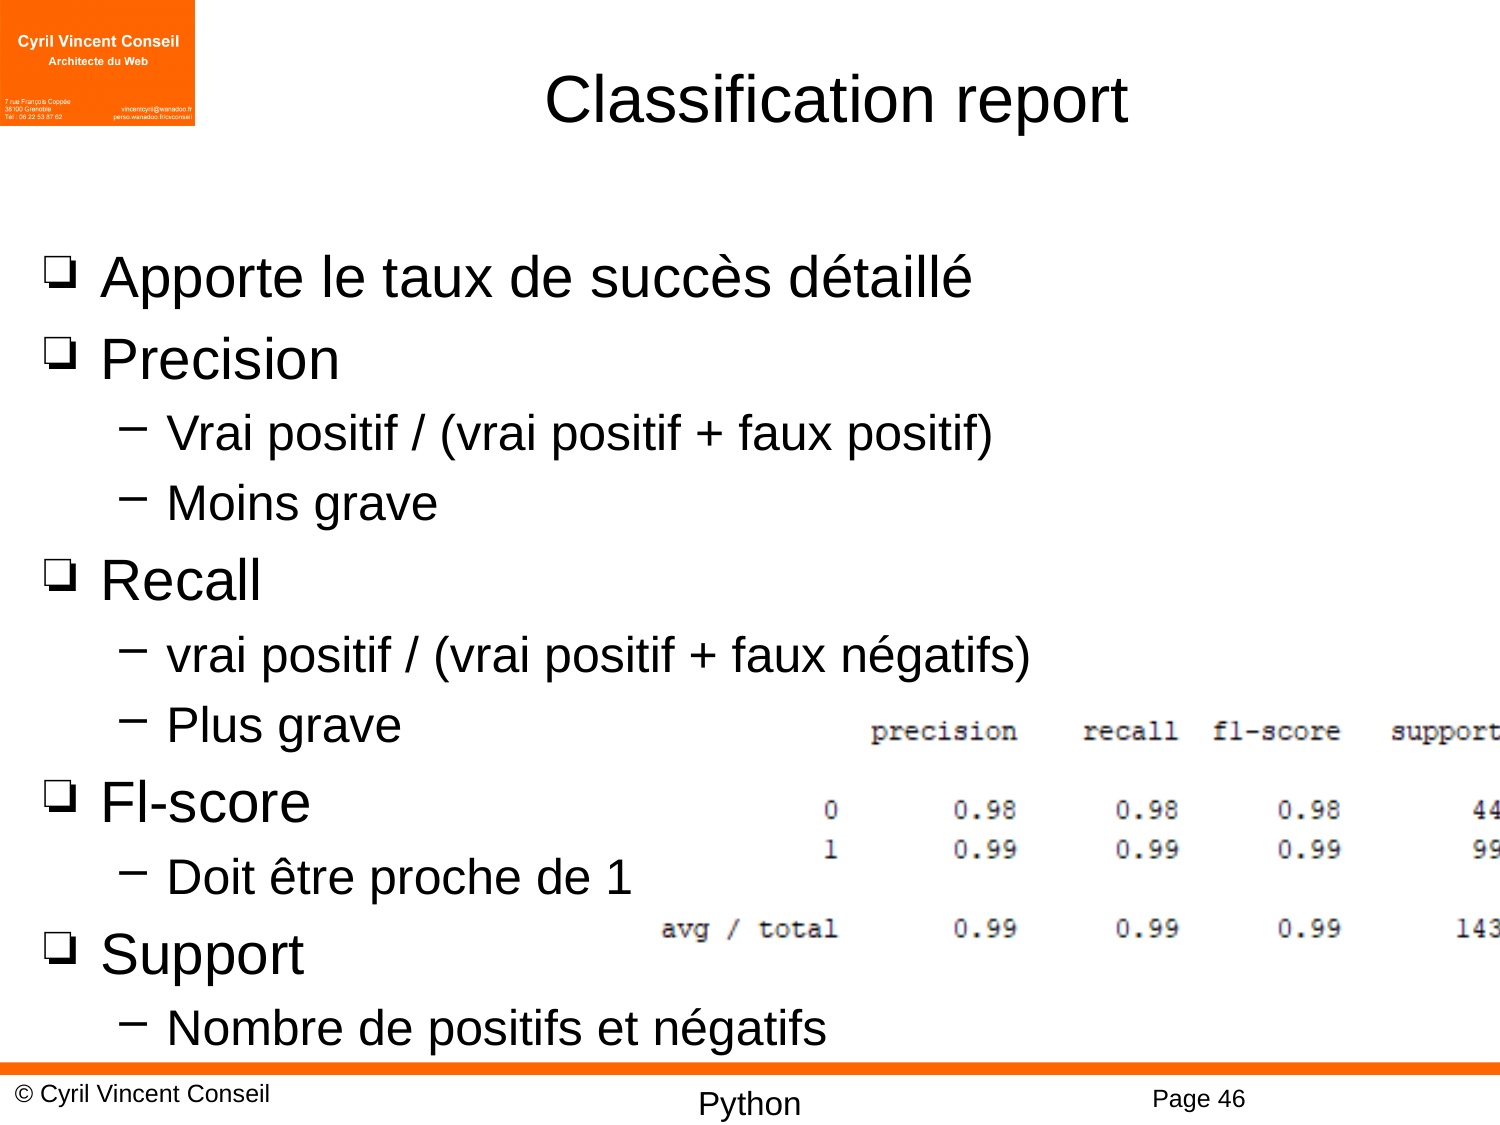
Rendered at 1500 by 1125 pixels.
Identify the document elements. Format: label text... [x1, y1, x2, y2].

title Classification report [194, 2, 1480, 190]
list Apporte le taux de succès détaillé Precision Vrai positif / (vrai positif + faux positif) Moins grave Recall vrai positif / (vrai positif + faux négatifs) Plus grave Fl-score Doit être proche de 1 Support Nombre de positifs et négatifs [29, 231, 1468, 1059]
picture [0, 0, 195, 126]
picture [643, 715, 1500, 966]
